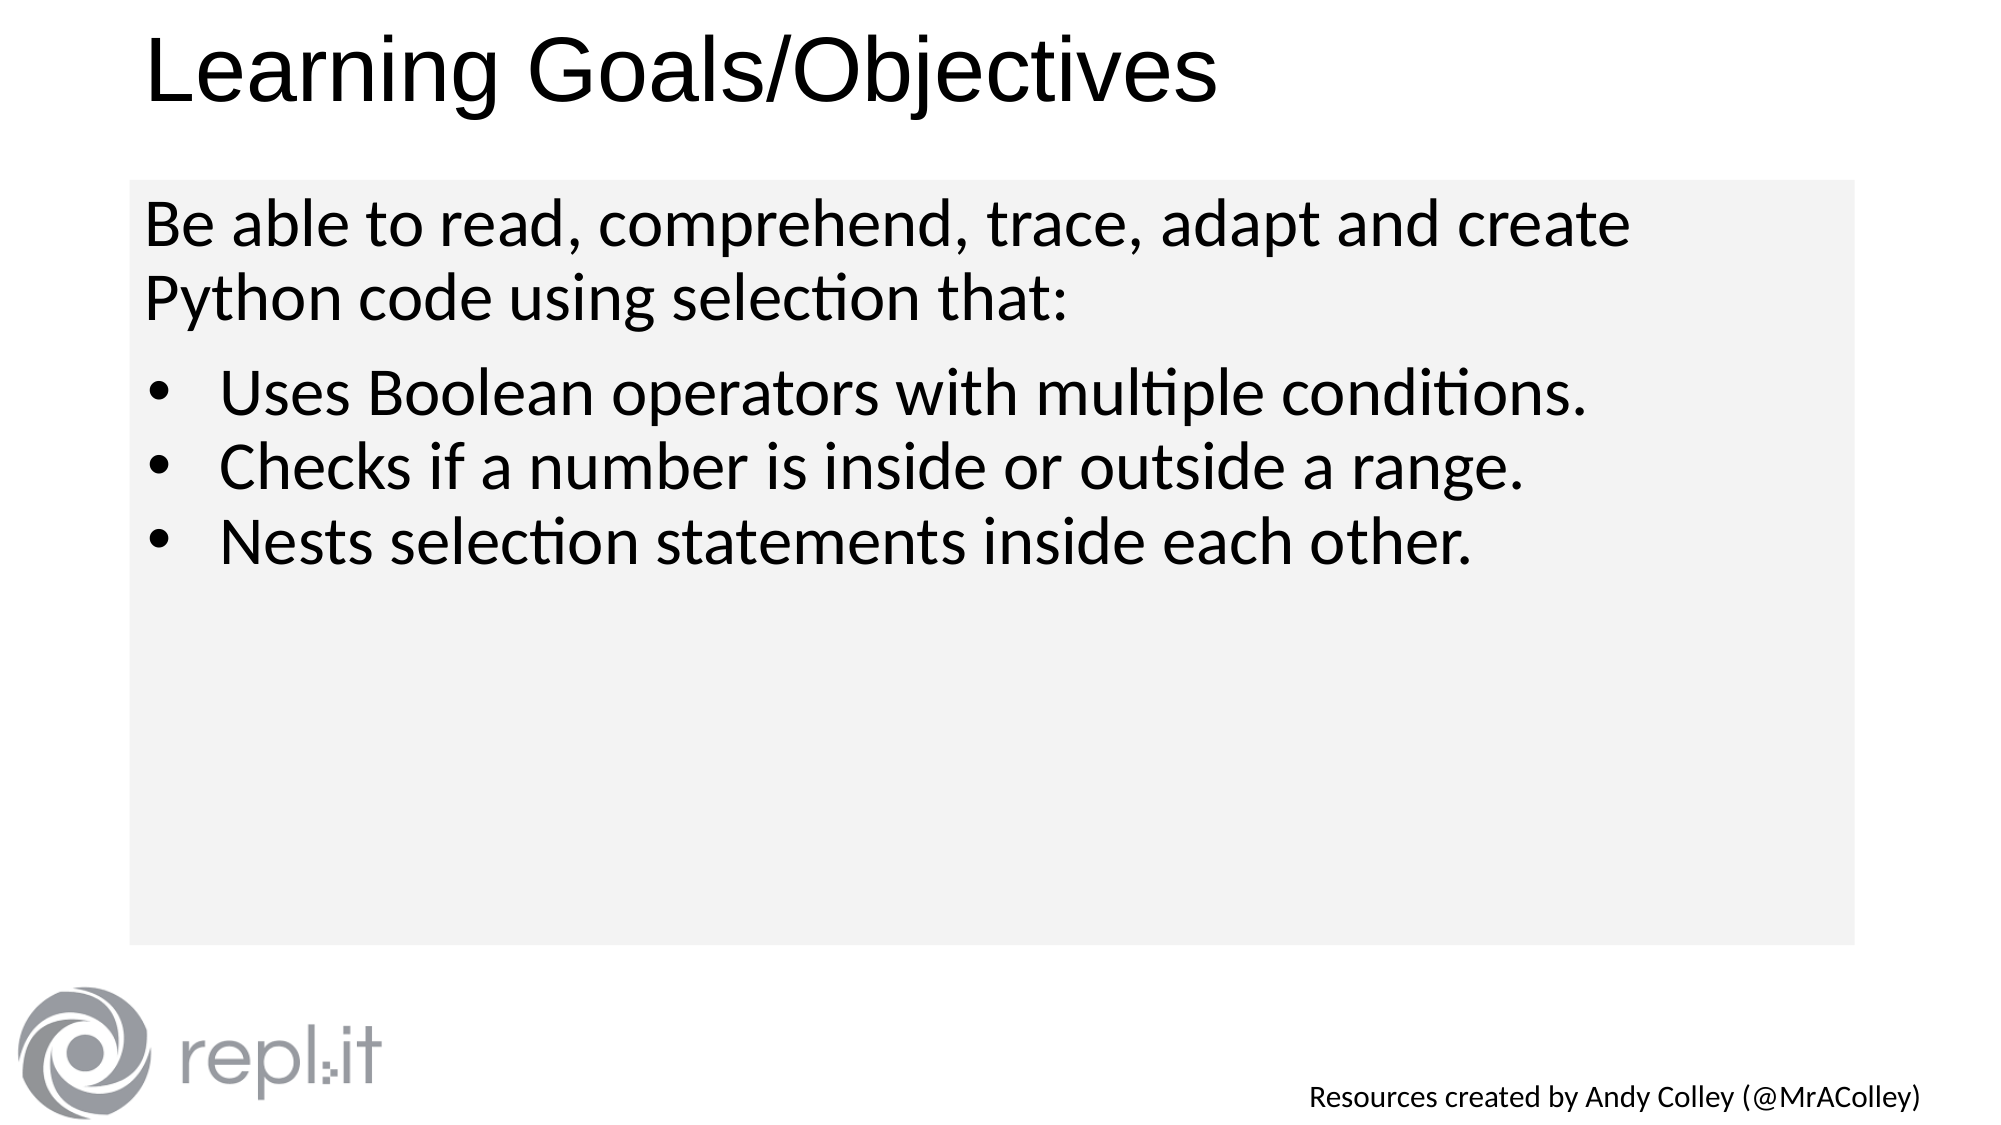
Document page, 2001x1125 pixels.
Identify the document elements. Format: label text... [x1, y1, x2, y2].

title Learning Goals/Objectives [129, 0, 1855, 145]
picture [0, 980, 400, 1125]
list Be able to read, comprehend, trace, adapt and create Python code using selection that: Uses Boolean operators with multiple conditions. Checks if a number is inside or outside a range. Nests selection statements inside each other. [129, 179, 1855, 946]
